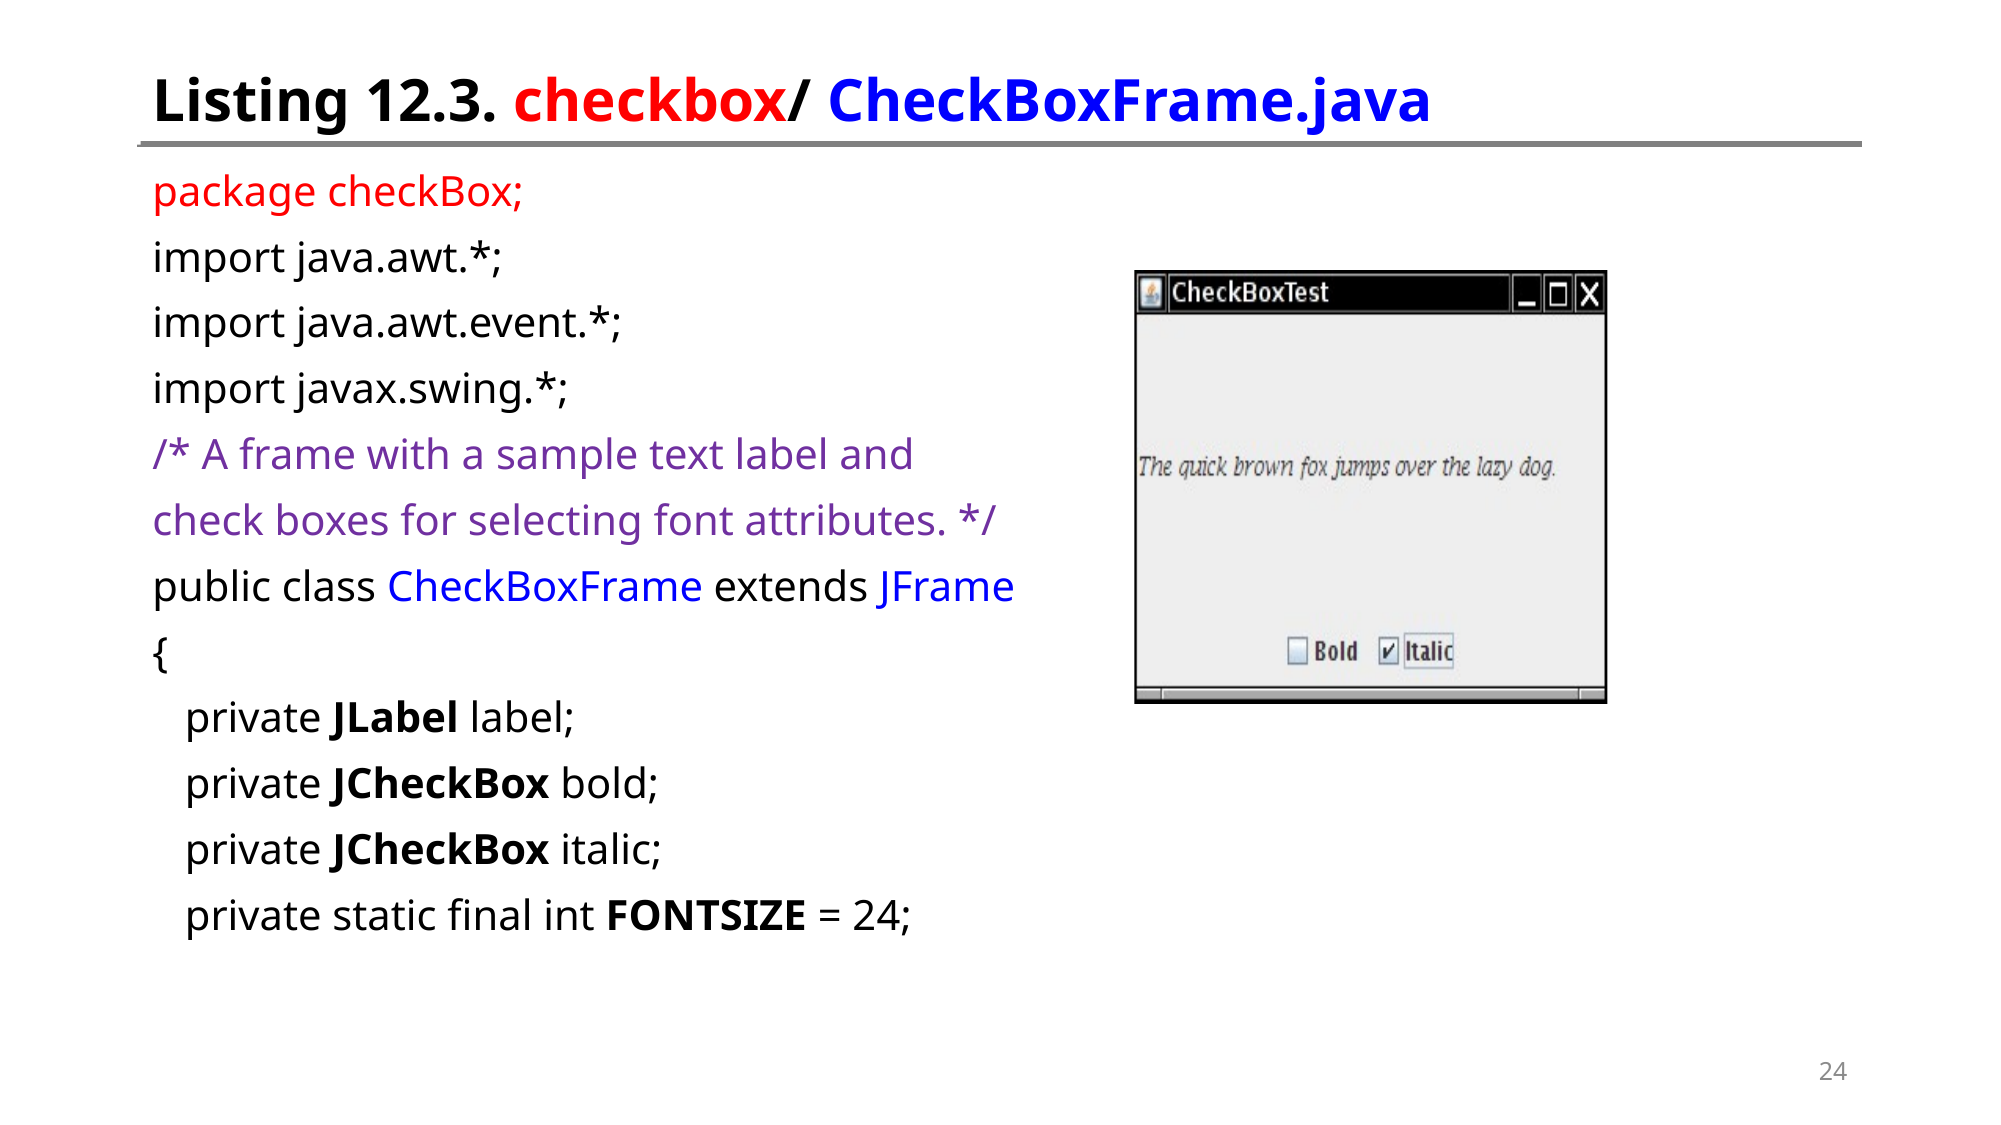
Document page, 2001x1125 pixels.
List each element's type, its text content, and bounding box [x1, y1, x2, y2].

text_box [1134, 270, 1608, 704]
slide_number 24 [1412, 1042, 1863, 1103]
list package checkBox; import java.awt.*; import java.awt.event.*; import javax.swing.*; /* A frame with a sample text label and check boxes for selecting font attributes. */ public class CheckBoxFrame extends JFrame { private JLabel label; private JCheckBox bold; private JCheckBox italic; private static final int FONTSIZE = 24; [137, 162, 1863, 1043]
title Listing 12.3. checkbox/ CheckBoxFrame.java [137, 59, 1863, 145]
